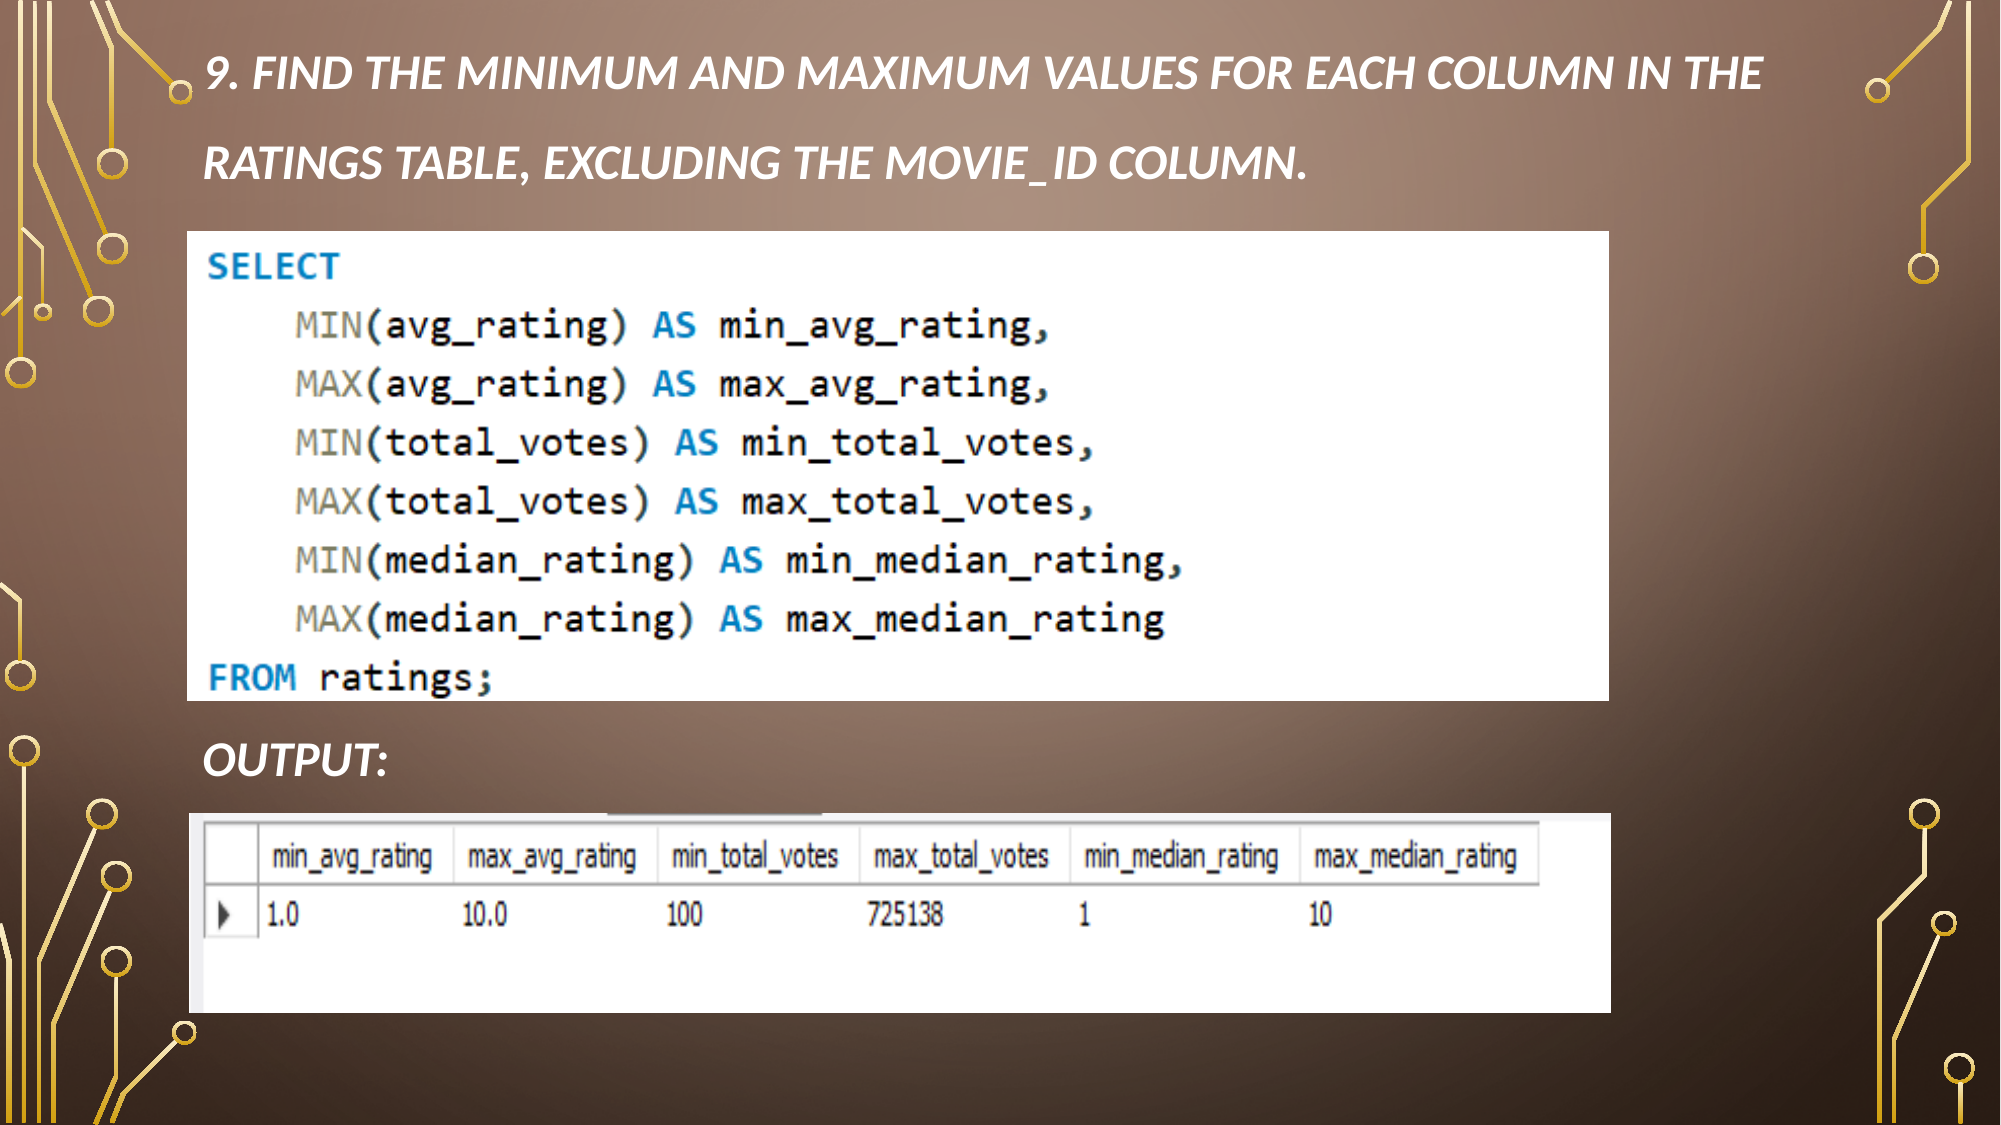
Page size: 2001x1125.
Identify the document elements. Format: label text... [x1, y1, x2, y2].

text_box OUTPUT: [187, 719, 677, 795]
picture [189, 813, 1612, 1013]
title 9. Find the minimum and maximum values for each column in the ratings table, excluding the movie_id column. [187, 0, 1813, 199]
picture [187, 230, 1609, 702]
